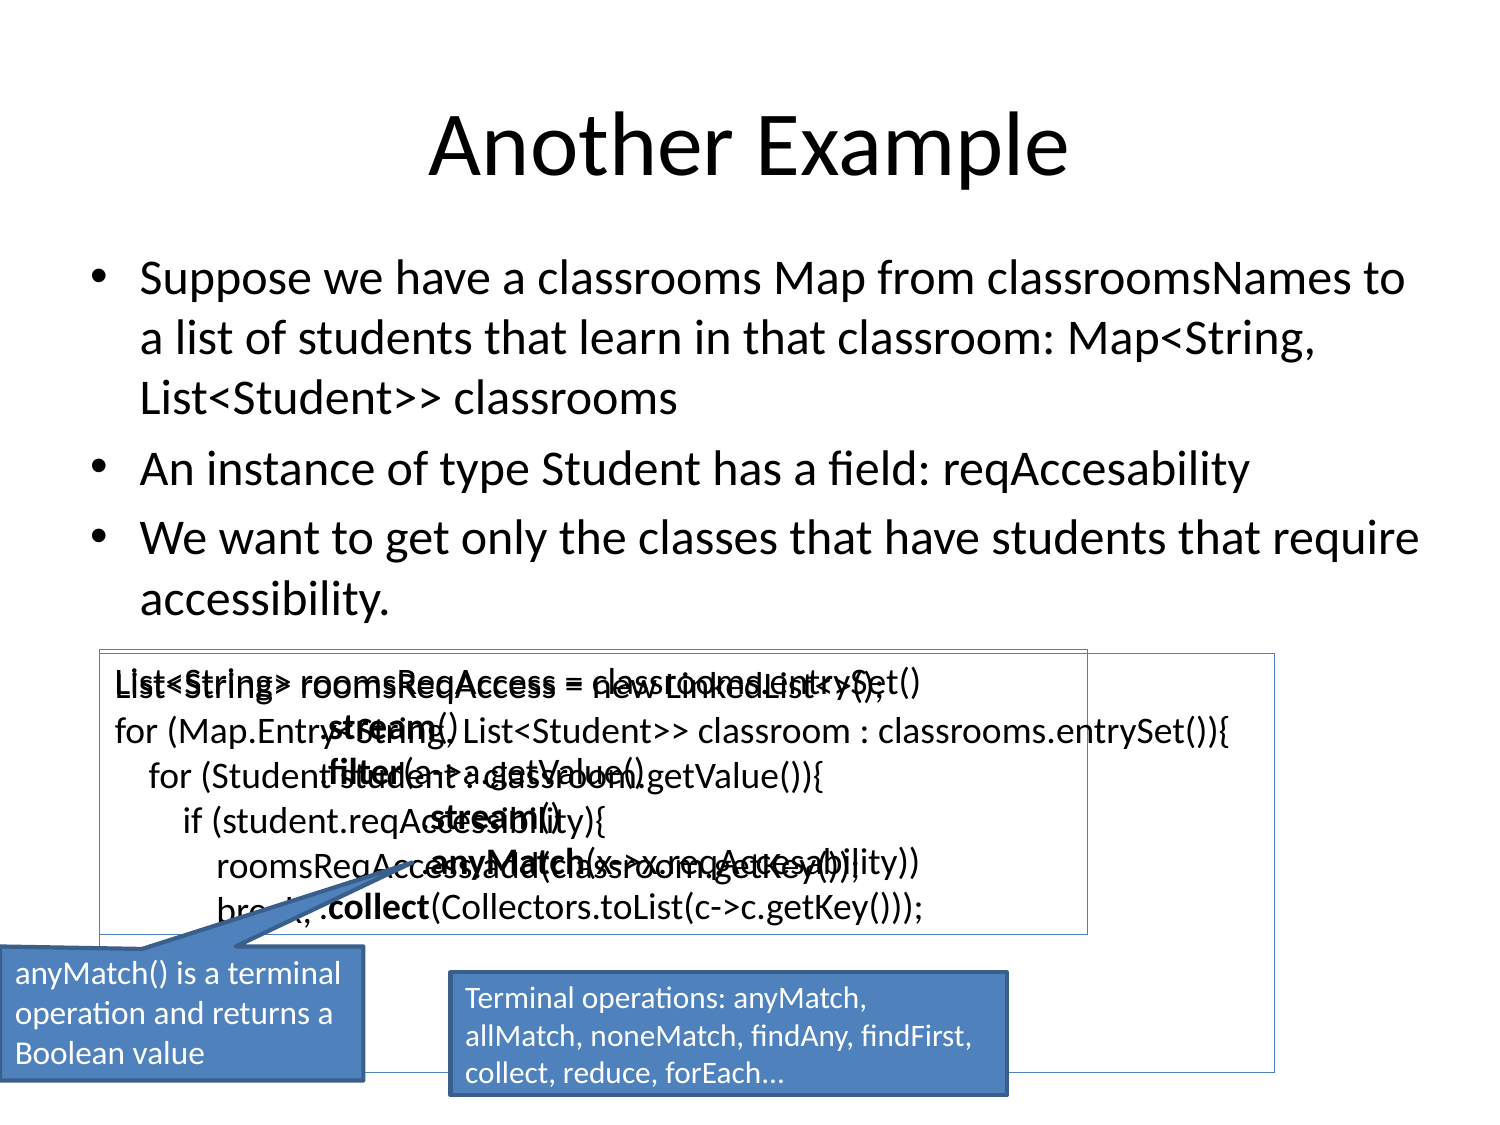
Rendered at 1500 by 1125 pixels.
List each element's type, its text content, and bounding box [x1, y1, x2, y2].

text_box Terminal operations: anyMatch, allMatch, noneMatch, findAny, findFirst, collect, reduce, forEach... [448, 970, 1009, 1097]
text_box List<String> roomsReqAccess = new LinkedList<>(); for (Map.Entry<String, List<Student>> classroom : classrooms.entrySet()){ for (Student student : classroom.getValue()){ if (student.reqAccessibility){ roomsReqAccess.add(classroom.getKey()); break; } } } [99, 653, 1275, 1073]
list Suppose we have a classrooms Map from classroomsNames to a list of students that learn in that classroom: Map<String, List<Student>> classrooms An instance of type Student has a field: reqAccesability We want to get only the classes that have students that require accessibility. [75, 237, 1438, 638]
title Another Example [75, 45, 1425, 233]
text_box List<String> roomsReqAccess = classrooms.entrySet() .stream() .filter(a->a.getValue() .stream() .anyMatch(x->x.reqAccesability)) .collect(Collectors.toList(c->c.getKey())); [99, 649, 1088, 653]
text_box anyMatch() is a terminal operation and returns a Boolean value [0, 860, 415, 1083]
